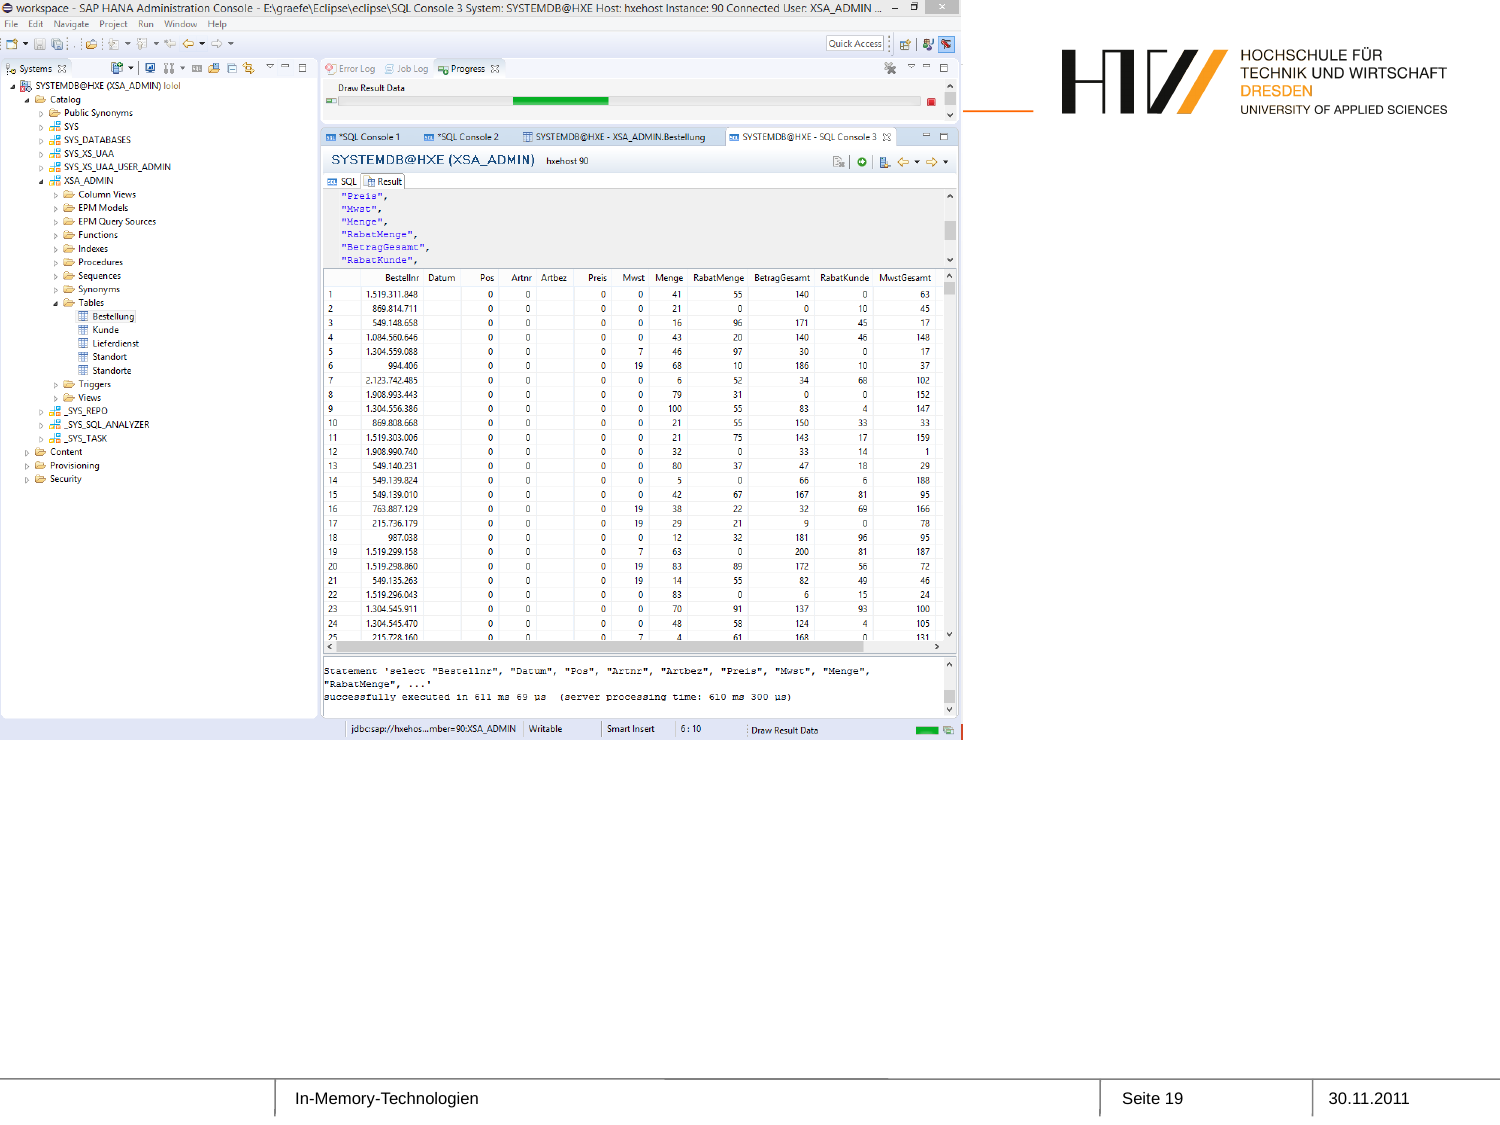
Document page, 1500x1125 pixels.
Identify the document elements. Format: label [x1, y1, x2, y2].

picture [0, 0, 964, 740]
picture [1062, 47, 1447, 114]
